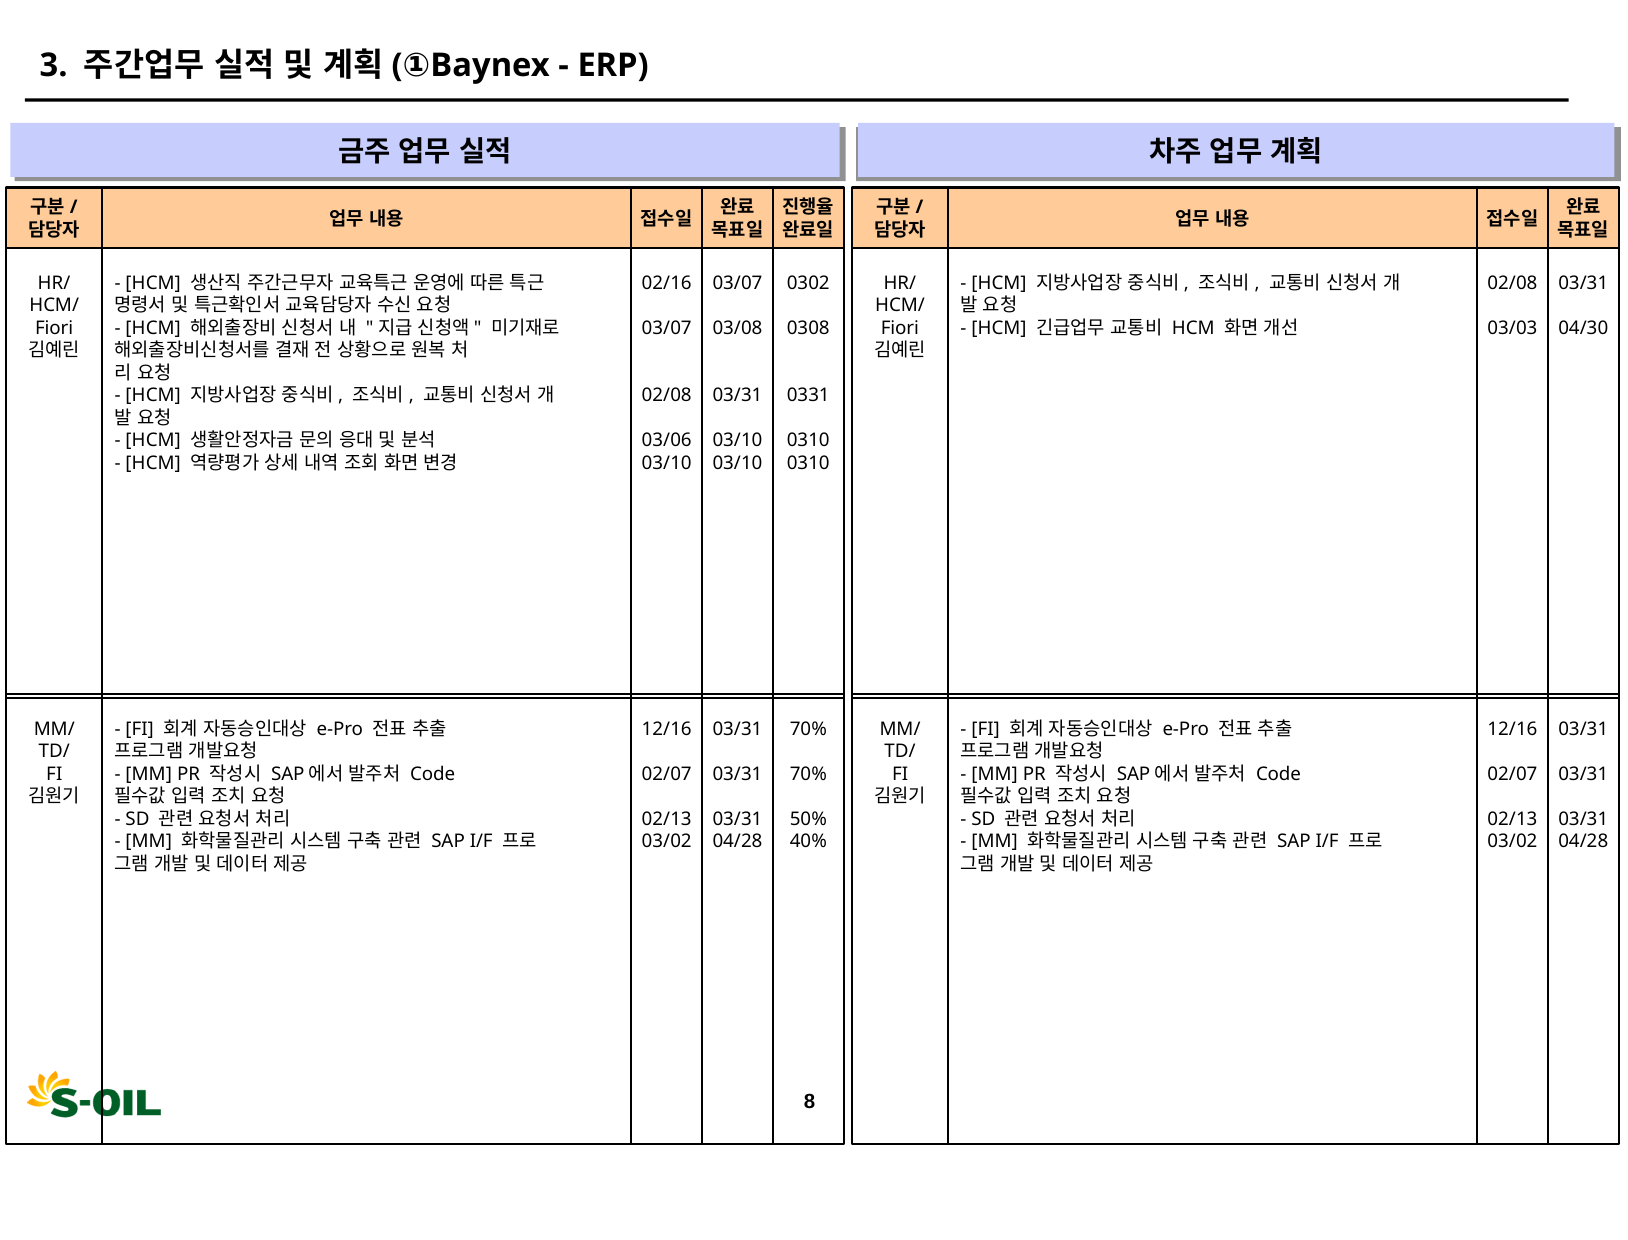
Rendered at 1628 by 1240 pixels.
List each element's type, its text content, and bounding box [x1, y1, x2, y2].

text_box 02/16 03/07 02/08 03/06 03/10 [632, 247, 702, 693]
text_box 구분/ 담당자 [852, 187, 947, 247]
text_box [102, 247, 632, 693]
text_box 03/31 03/31 03/31 04/28 [702, 693, 772, 1144]
text_box 금주 업무 실적 [10, 122, 840, 177]
text_box 3. 주간업무 실적 및 계획(①Baynex - ERP) [39, 43, 1019, 107]
text_box HR/ HCM/ Fiori 김예린 [852, 247, 947, 693]
text_box 접수일 [1477, 187, 1547, 247]
text_box " " [14, 127, 846, 182]
text_box 0302 0308 0331 0310 0310 [772, 247, 844, 693]
text_box 03/31 03/31 03/31 04/28 [1548, 693, 1619, 1144]
text_box 접수일 [631, 187, 702, 247]
text_box 12/16 02/07 02/13 03/02 [632, 693, 702, 1144]
text_box HR/ HCM/ Fiori 김예린 [6, 247, 102, 693]
text_box 진행율 완료일 [772, 187, 844, 247]
text_box [947, 247, 1478, 693]
text_box 완료 목표일 [702, 187, 772, 247]
text_box 구분/ 담당자 [6, 187, 102, 247]
text_box 12/16 02/07 02/13 03/02 [1478, 693, 1548, 1144]
text_box 업무 내용 [947, 187, 1477, 247]
text_box MM/ TD/ FI 김원기 [6, 693, 102, 1144]
text_box 02/08 03/03 [1478, 247, 1548, 693]
text_box MM/ TD/ FI 김원기 [852, 693, 947, 1144]
text_box 70% 70% 50% 40% [772, 693, 844, 1144]
text_box 차주 업무 계획 [858, 122, 1615, 177]
text_box [947, 693, 1478, 1144]
text_box 업무 내용 [102, 187, 631, 247]
text_box 완료 목표일 [1547, 187, 1619, 247]
text_box 03/31 04/30 [1548, 247, 1619, 693]
text_box 03/07 03/08 03/31 03/10 03/10 [702, 247, 772, 693]
text_box [102, 693, 632, 1144]
text_box " " [856, 127, 1621, 182]
